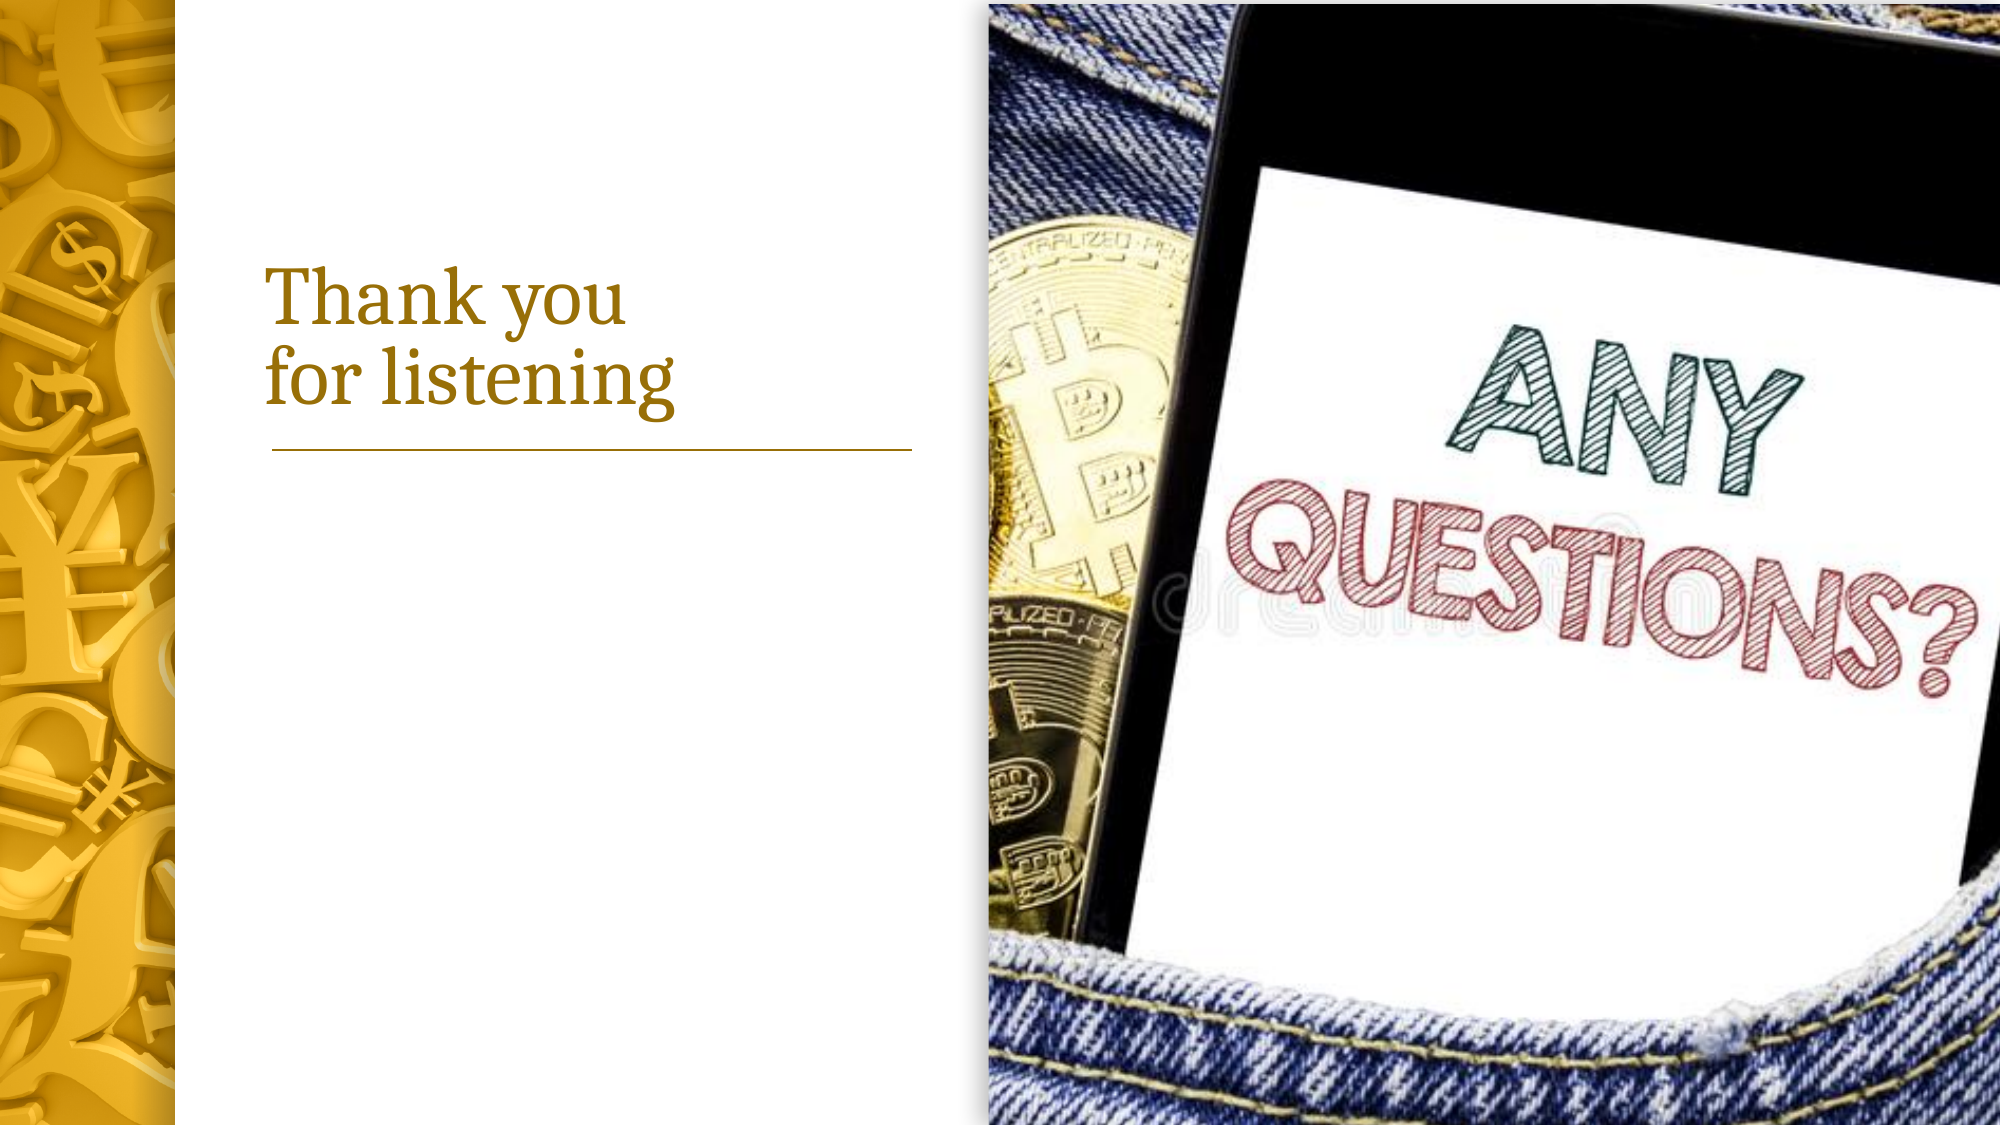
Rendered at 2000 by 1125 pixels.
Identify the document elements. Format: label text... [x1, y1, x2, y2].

picture [0, 0, 175, 1125]
picture [988, 4, 2000, 1125]
title Thank you for listening [249, 112, 925, 429]
